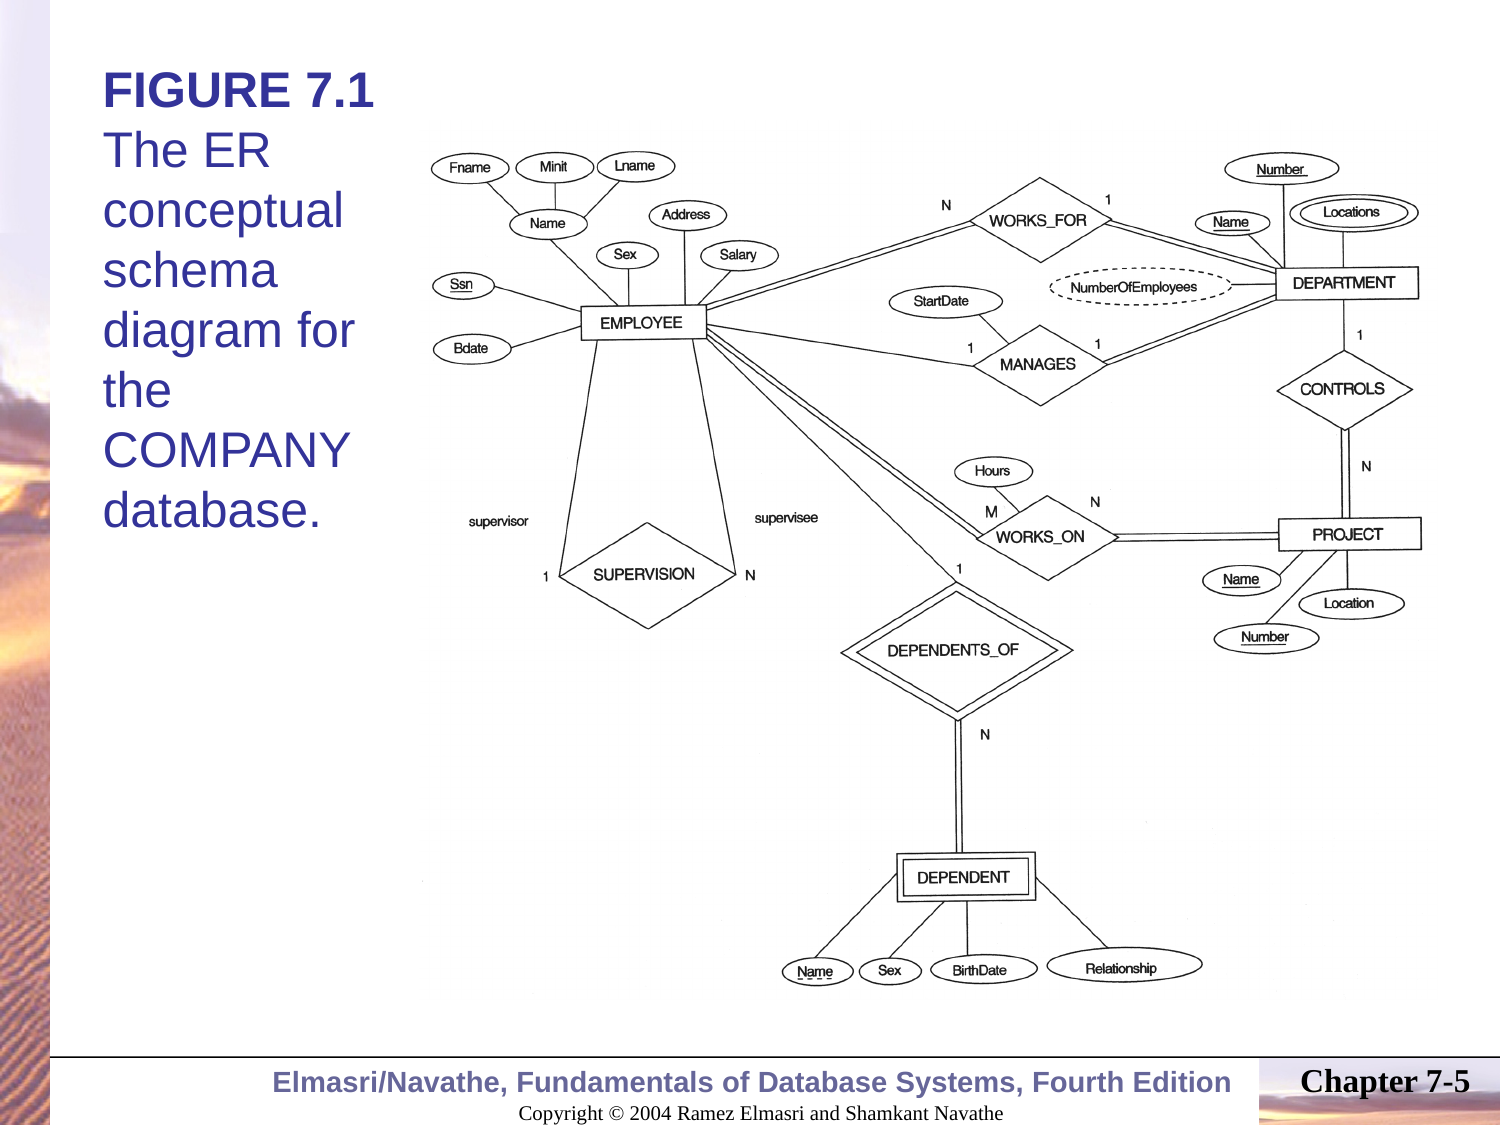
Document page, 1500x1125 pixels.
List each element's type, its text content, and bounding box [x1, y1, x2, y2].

picture [1259, 1058, 1500, 1125]
slide_number Chapter 7-5 [1173, 1047, 1487, 1112]
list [418, 120, 1438, 1001]
picture [0, 0, 50, 1125]
title FIGURE 7.1 The ER conceptual schema diagram for the COMPANY database. [87, 49, 420, 861]
